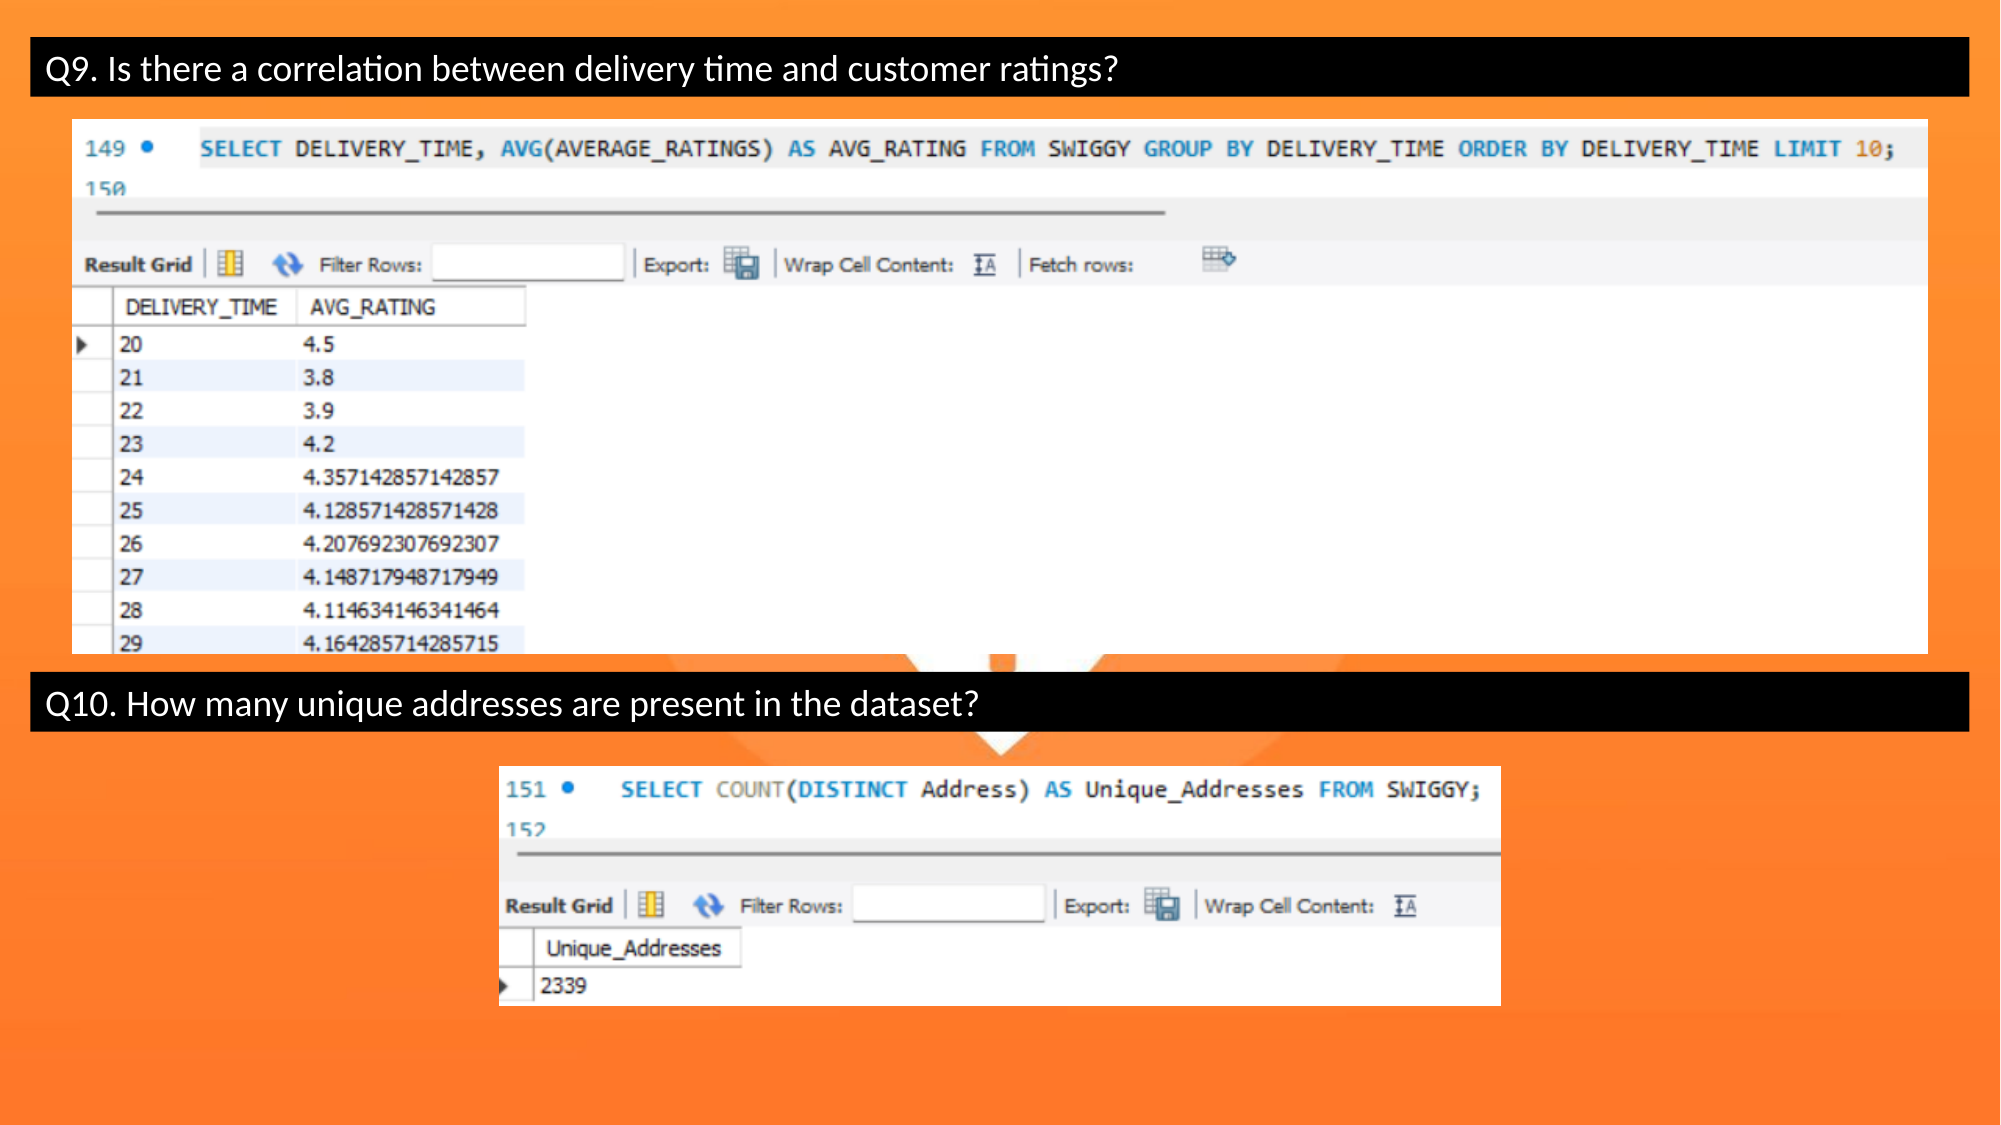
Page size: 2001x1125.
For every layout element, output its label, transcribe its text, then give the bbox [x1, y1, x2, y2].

text_box Q9. Is there a correlation between delivery time and customer ratings? [30, 37, 1970, 97]
text_box Q10. How many unique addresses are present in the dataset? [30, 671, 1970, 732]
picture [0, 0, 2001, 1125]
